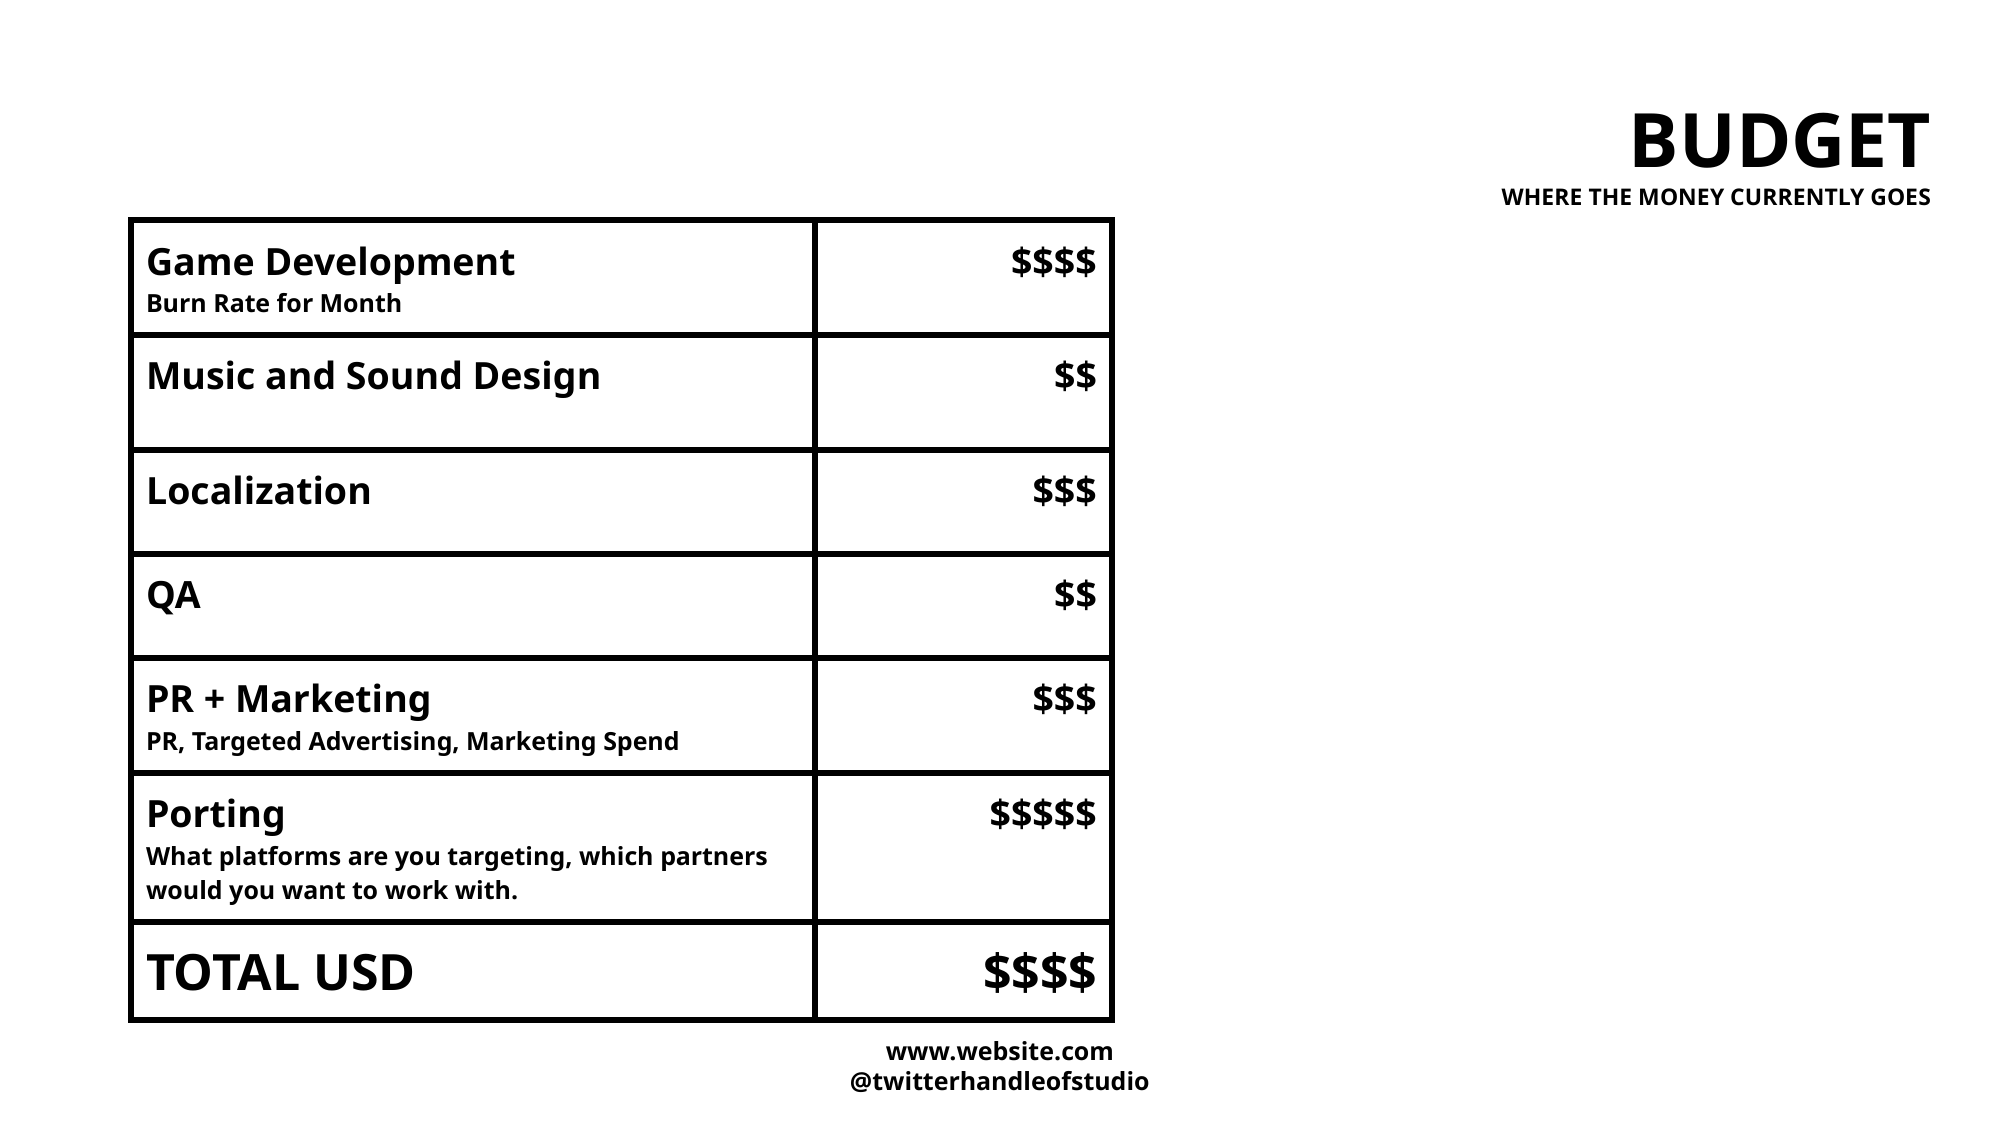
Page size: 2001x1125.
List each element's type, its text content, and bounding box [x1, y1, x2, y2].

table_cell QA [134, 557, 812, 655]
table_header Game Development Burn Rate for Month [134, 223, 812, 332]
table_cell Localization [134, 453, 812, 551]
table_cell Music and Sound Design [134, 338, 812, 447]
text_box www.website.com @twitterhandleofstudio [753, 1020, 1247, 1108]
table_cell PR + Marketing PR, Targeted Advertising, Marketing Spend [134, 661, 812, 770]
table_cell $$ [818, 338, 1109, 447]
text_box BUDGET WHERE THE MONEY CURRENTLY GOES [834, 77, 1947, 218]
table_cell $$$$ [818, 925, 1109, 1017]
table_cell $$ [818, 557, 1109, 655]
table_header $$$$ [818, 223, 1109, 332]
table_cell $$$ [818, 661, 1109, 770]
table_cell TOTAL USD [134, 925, 812, 1017]
table_cell $$$$$ [818, 776, 1109, 919]
table_cell Porting What platforms are you targeting, which partners would you want to work with. [134, 776, 812, 919]
table_cell $$$ [818, 453, 1109, 551]
